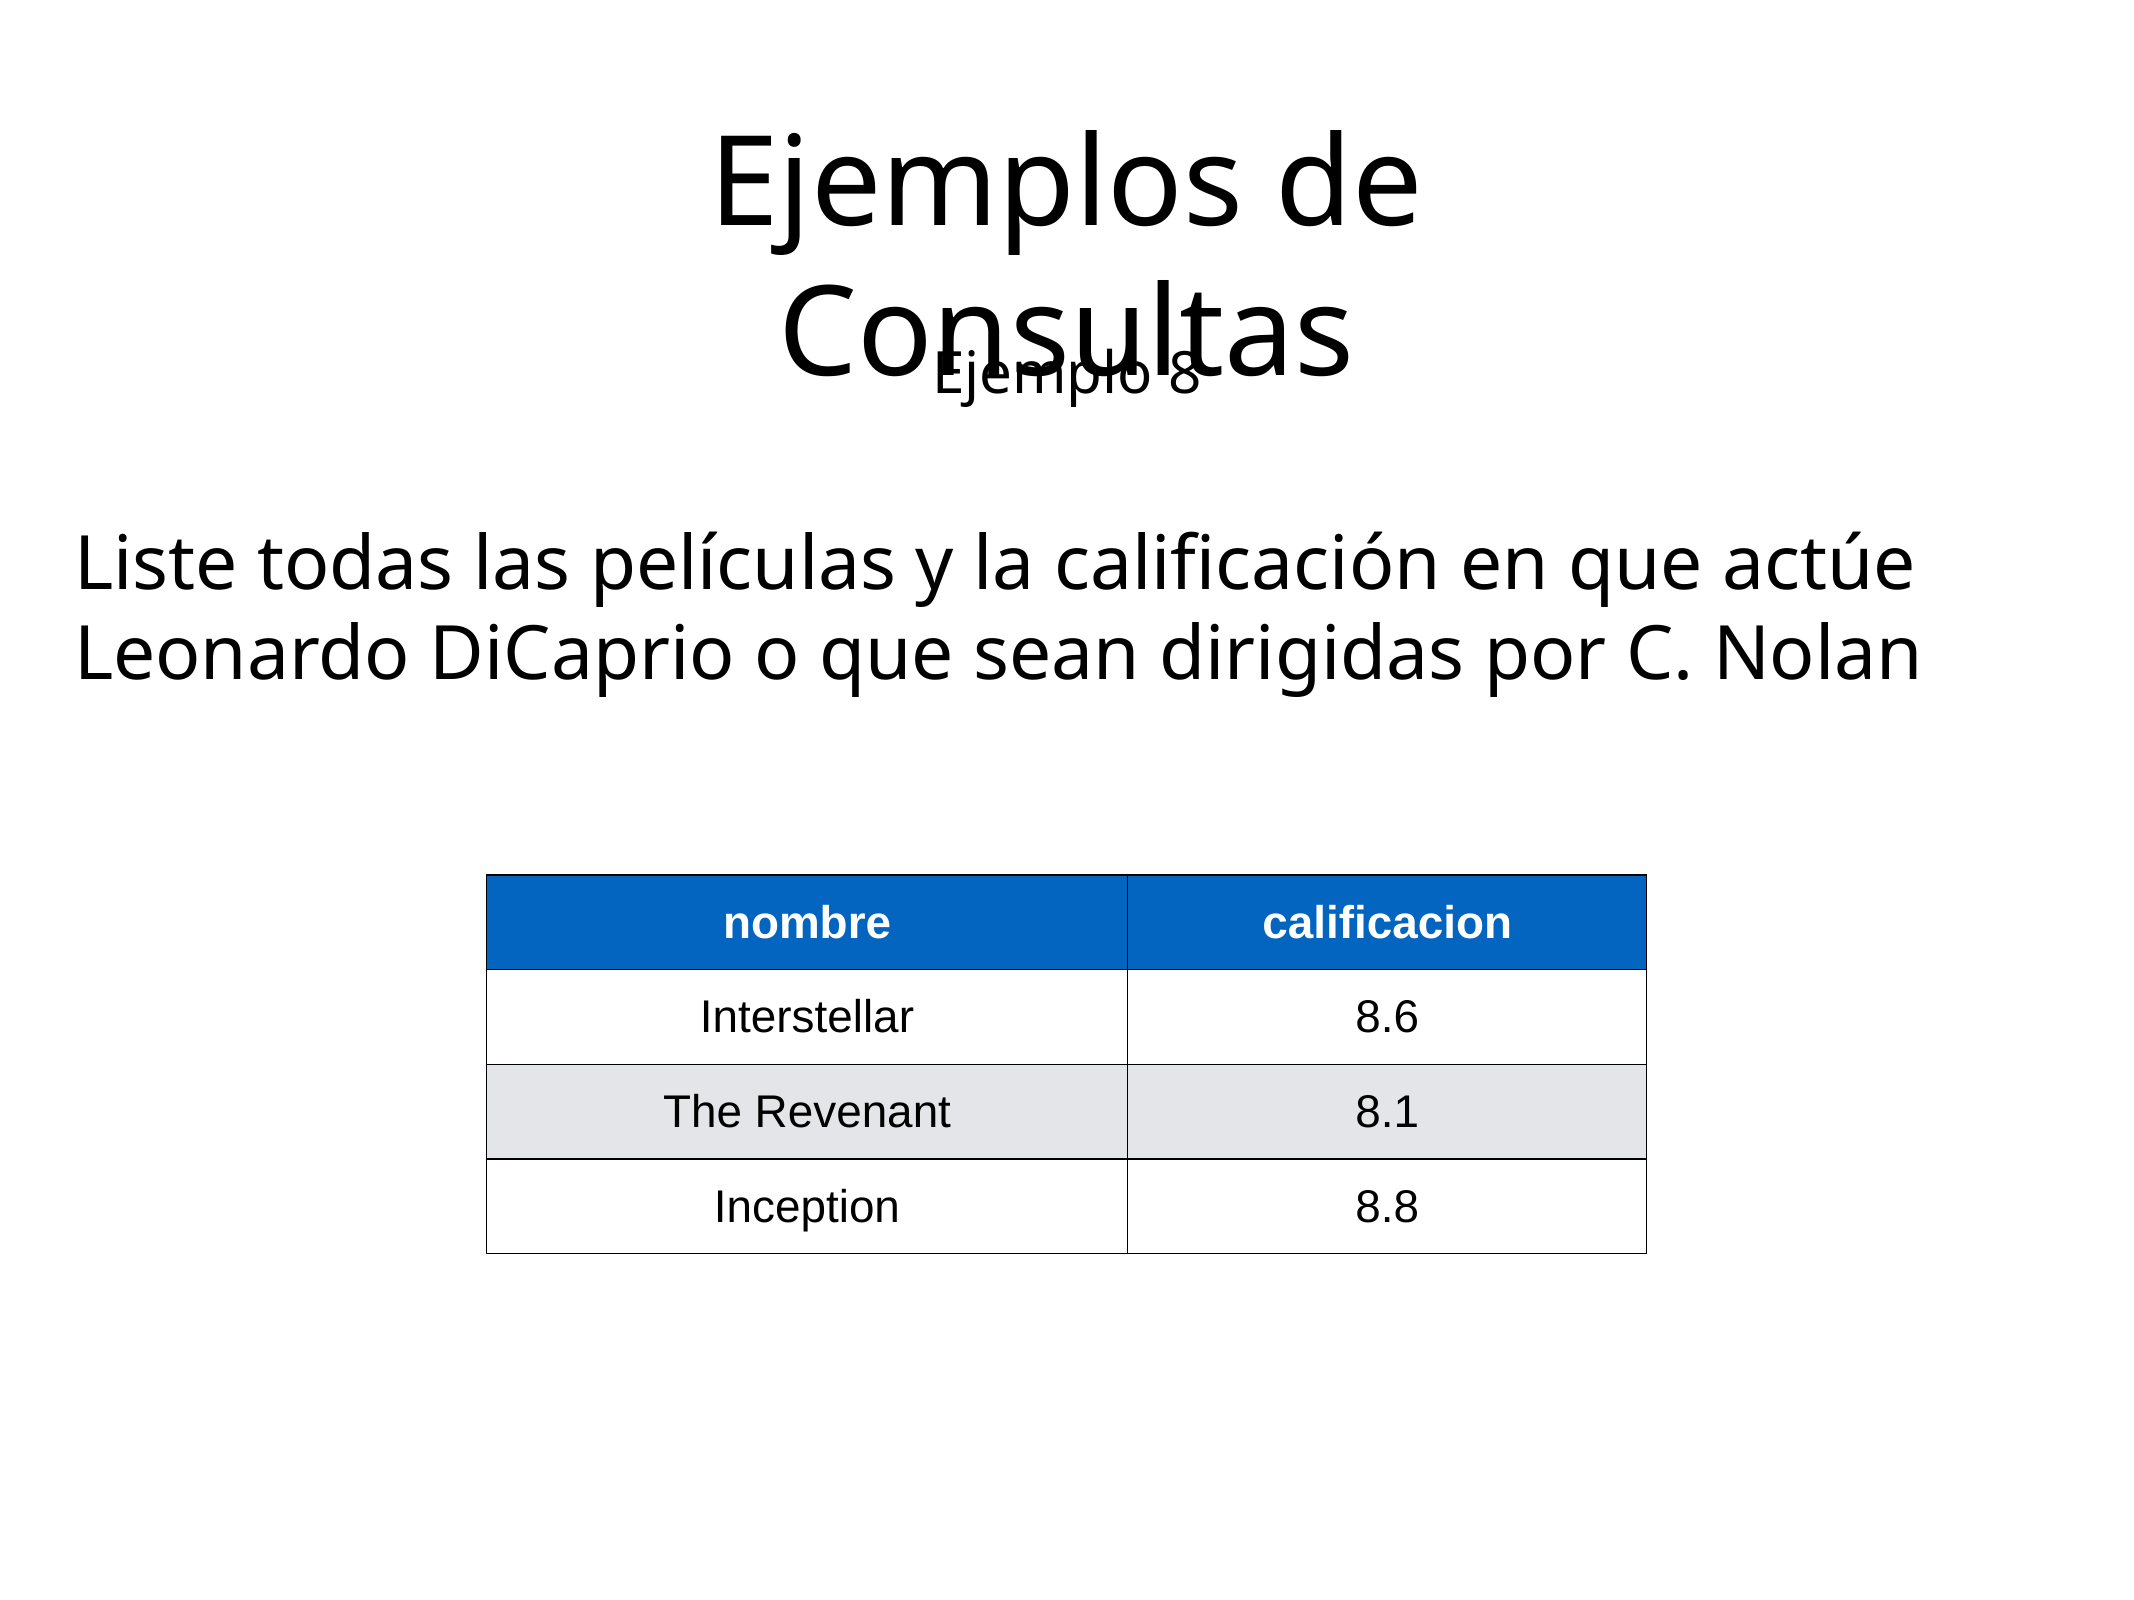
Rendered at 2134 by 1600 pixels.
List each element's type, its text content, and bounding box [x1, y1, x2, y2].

table_cell The Revenant [487, 1065, 1127, 1158]
table_header calificacion [1128, 876, 1646, 969]
text_box Liste todas las películas y la calificación en que actúe Leonardo DiCaprio o que sean dirigidas por C. Nolan [65, 506, 2068, 702]
table_cell Interstellar [487, 970, 1127, 1064]
text_box Ejemplo 8 [618, 326, 1516, 415]
table_cell Inception [487, 1160, 1127, 1253]
table_cell 8.1 [1128, 1065, 1646, 1158]
table_header nombre [487, 876, 1127, 969]
text_box Ejemplos de Consultas [414, 166, 1719, 334]
table_cell 8.6 [1128, 970, 1646, 1064]
table_cell 8.8 [1128, 1160, 1646, 1253]
